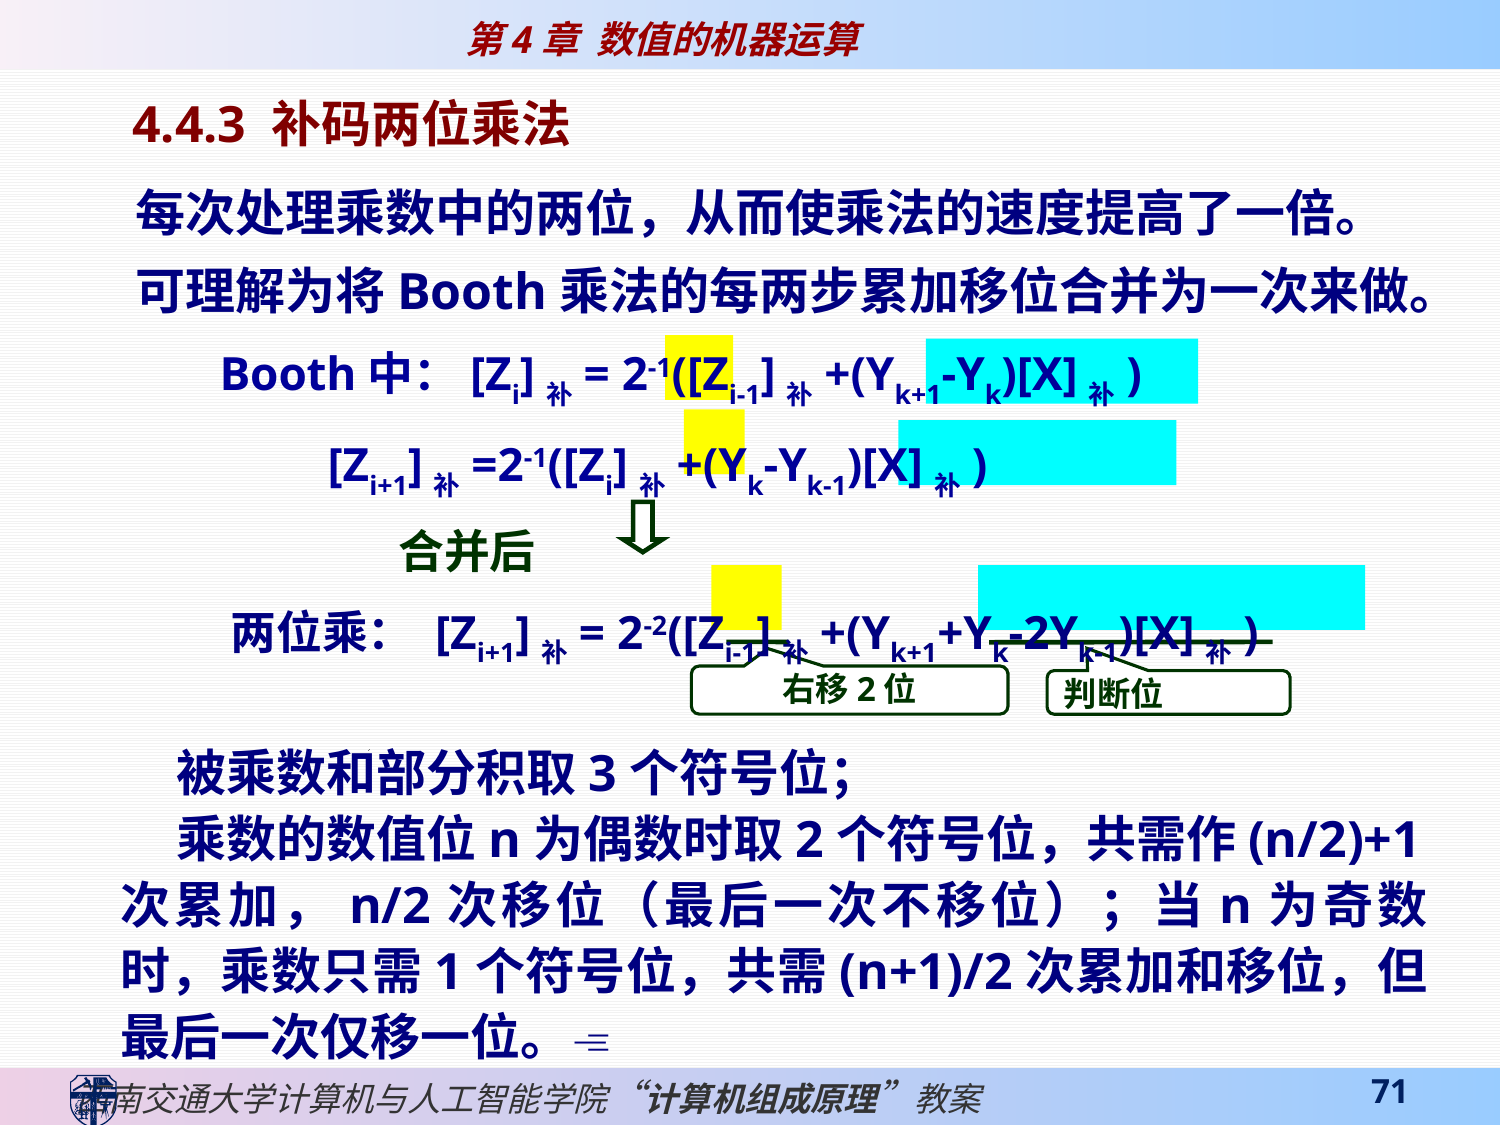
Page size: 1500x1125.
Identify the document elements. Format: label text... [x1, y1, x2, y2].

text_box 4.4.3 补码两位乘法 [117, 86, 1500, 153]
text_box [691, 641, 1291, 715]
text_box 4.9.2 ALU举例 [1226, 0, 1230, 69]
text_box 被乘数和部分积取3个符号位； 乘数的数值位n为偶数时取2个符号位，共需作(n/2)+1次累加，n/2次移位（最后一次不移位）；当n为奇数时，乘数只需1个符号位，共需(n+1)/2次累加和移位，但最后一次仅移一位。 [105, 727, 1443, 1073]
text_box 每次处理乘数中的两位，从而使乘法的速度提高了一倍。 可理解为将Booth乘法的每两步累加移位合并为一次来做。 Booth中：[Zi]补= 2-1([Zi-1]补+(Yk+1-Yk)[X]补) [Zi+1]补=2-1([Zi]补+(Yk-Yk-1)[X]补) 合并后 两位乘： [Zi+1]补= 2-2([Zi-1]补+(Yk+1+Yk-2Yk-1)[X]补) [120, 155, 1500, 676]
